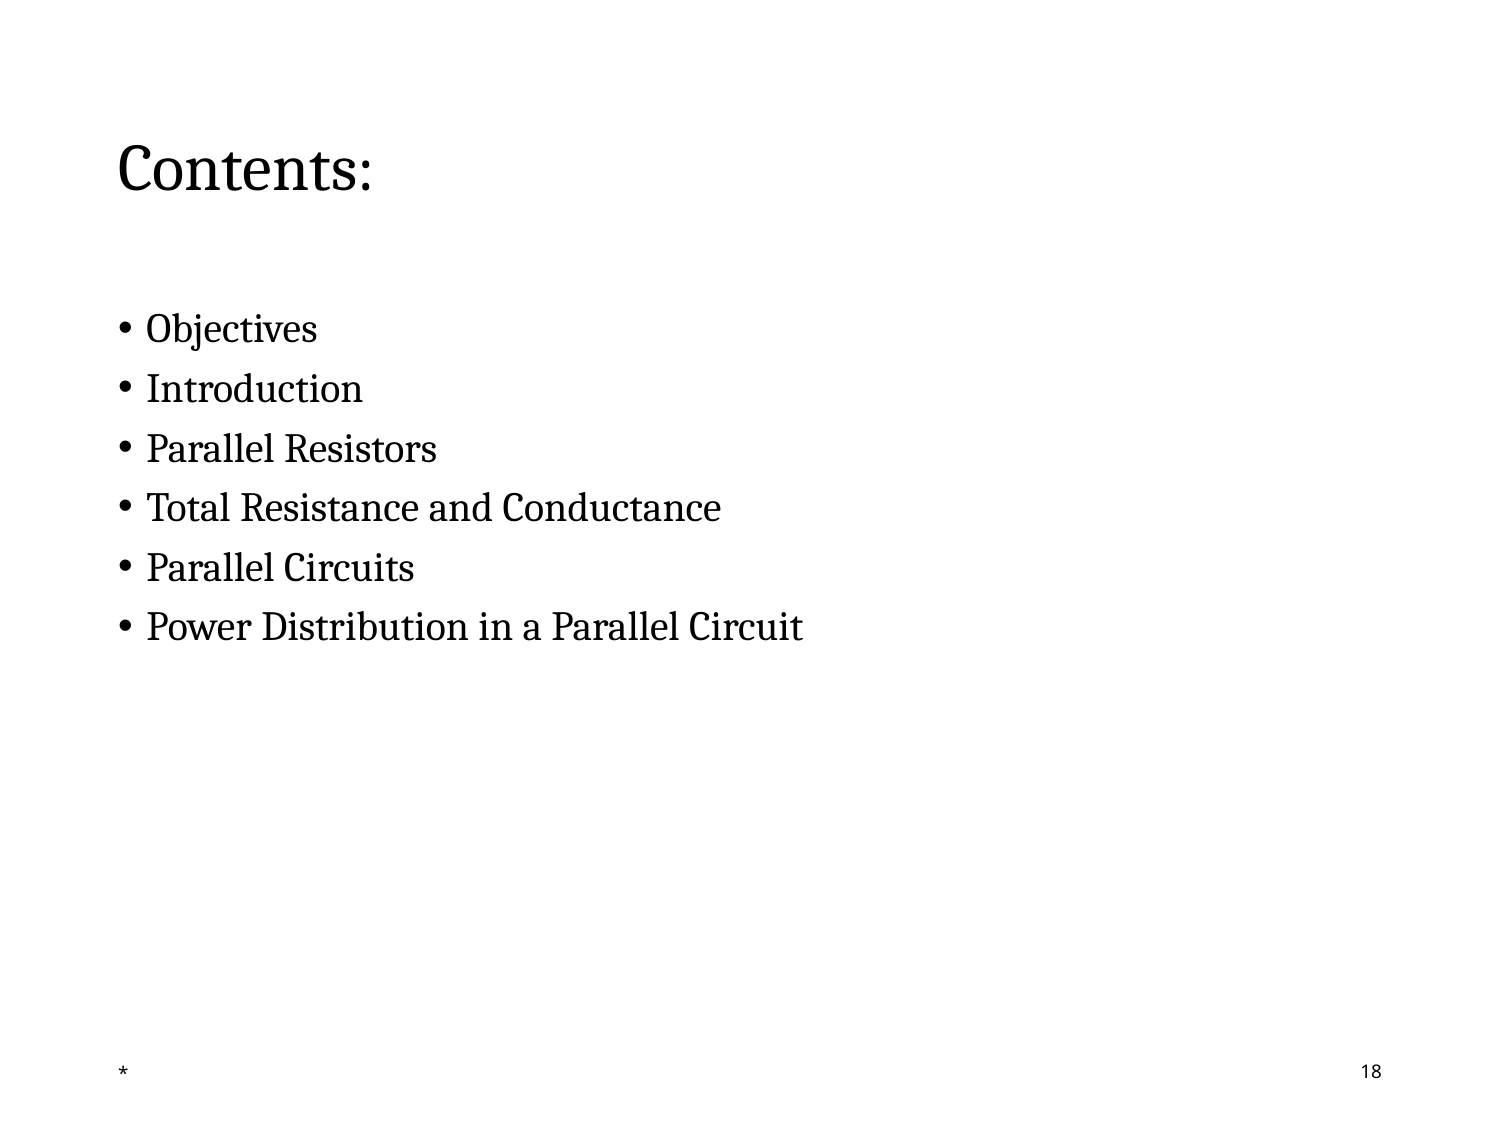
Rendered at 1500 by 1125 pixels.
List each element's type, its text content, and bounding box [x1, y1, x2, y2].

text_box ‹#› [1059, 1042, 1397, 1103]
list Objectives Introduction Parallel Resistors Total Resistance and Conductance Parallel Circuits Power Distribution in a Parallel Circuit [103, 299, 1397, 1014]
title Contents: [103, 59, 1397, 278]
text_box * [103, 1042, 441, 1103]
